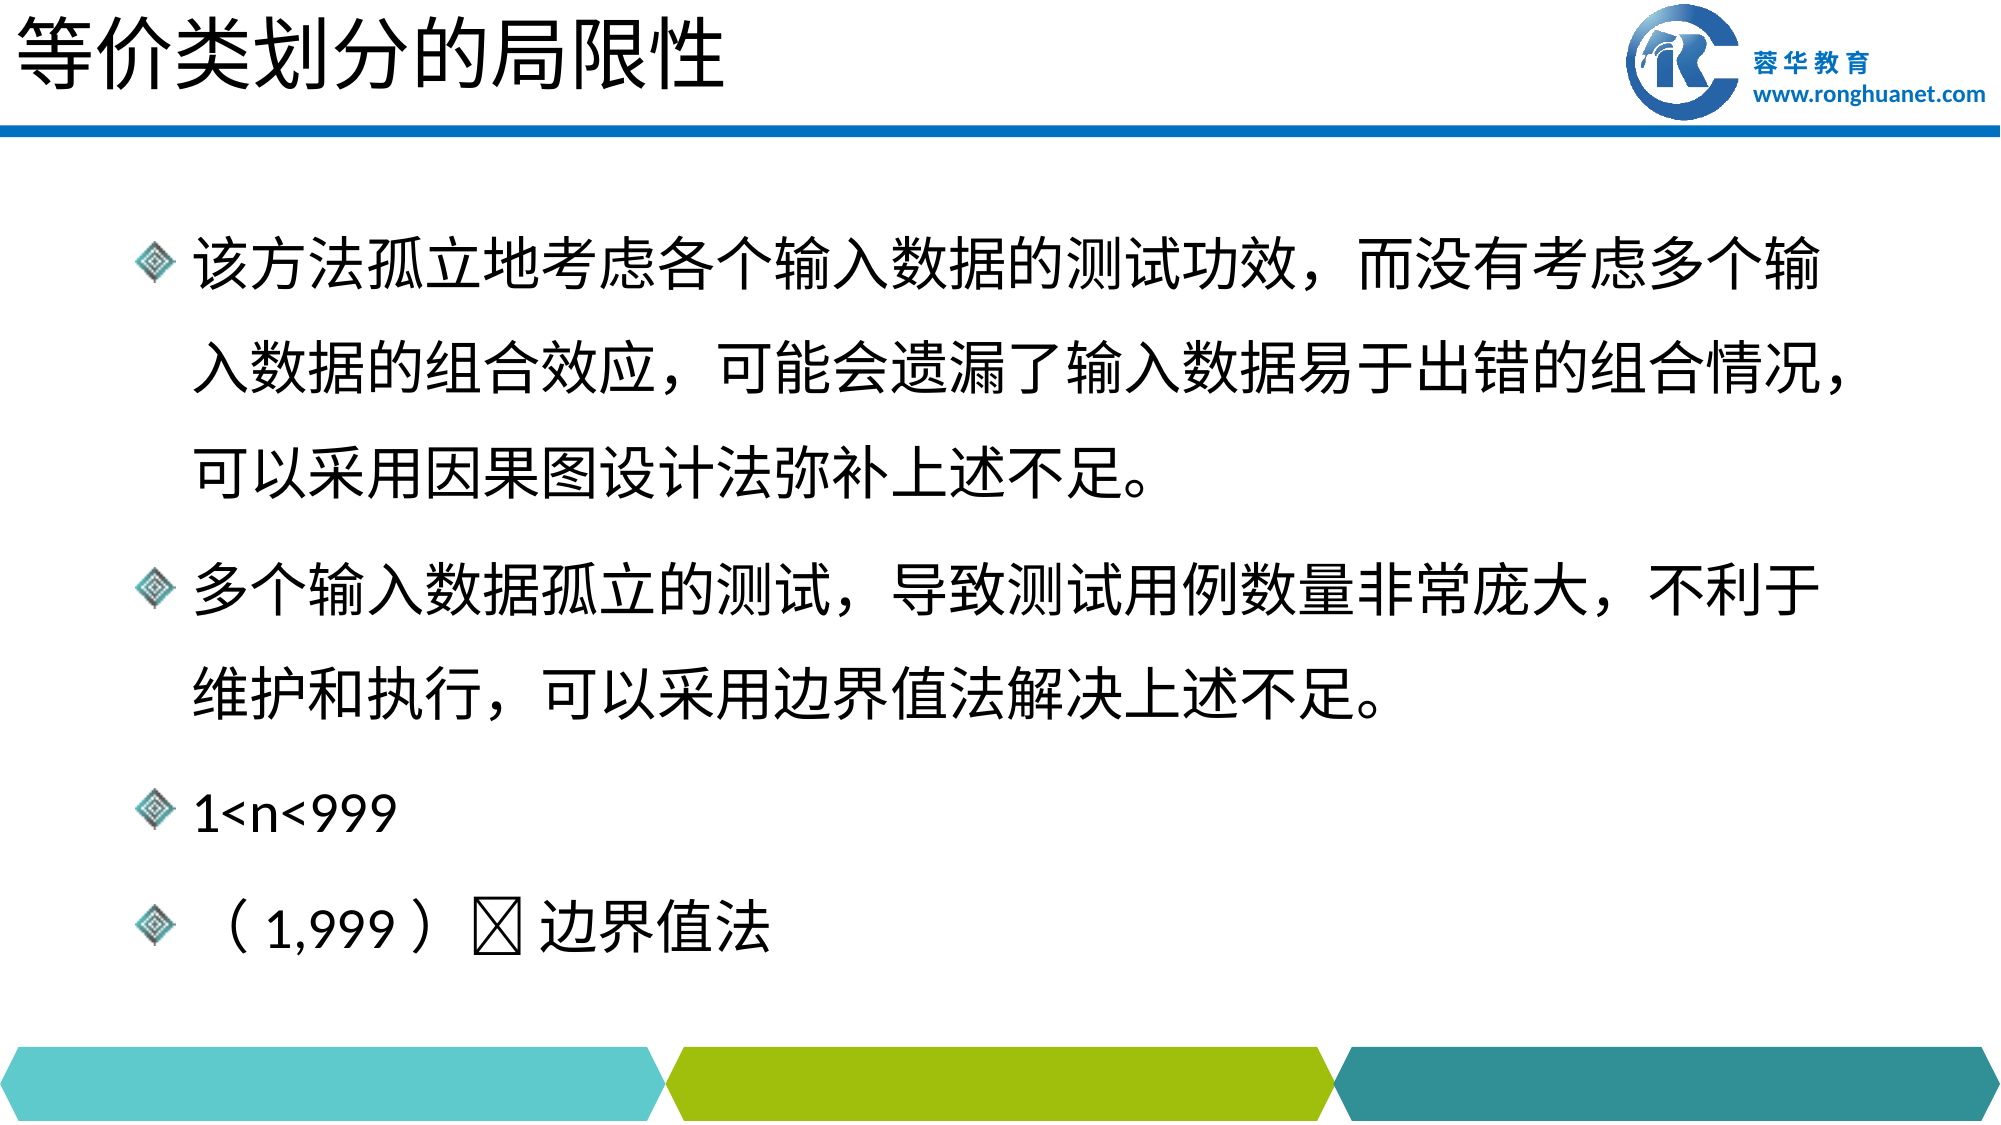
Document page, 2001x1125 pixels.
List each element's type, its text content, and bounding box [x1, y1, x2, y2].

list 该方法孤立地考虑各个输入数据的测试功效，而没有考虑多个输入数据的组合效应，可能会遗漏了输入数据易于出错的组合情况，可以采用因果图设计法弥补上述不足。 多个输入数据孤立的测试，导致测试用例数量非常庞大，不利于维护和执行，可以采用边界值法解决上述不足。 1<n<999 （1,999） 边界值法 [120, 184, 1880, 1010]
picture [135, 241, 176, 283]
picture [135, 904, 176, 946]
picture [135, 567, 176, 609]
picture [135, 788, 176, 830]
picture [1626, 4, 1739, 132]
title 等价类划分的局限性 [0, 0, 1500, 105]
